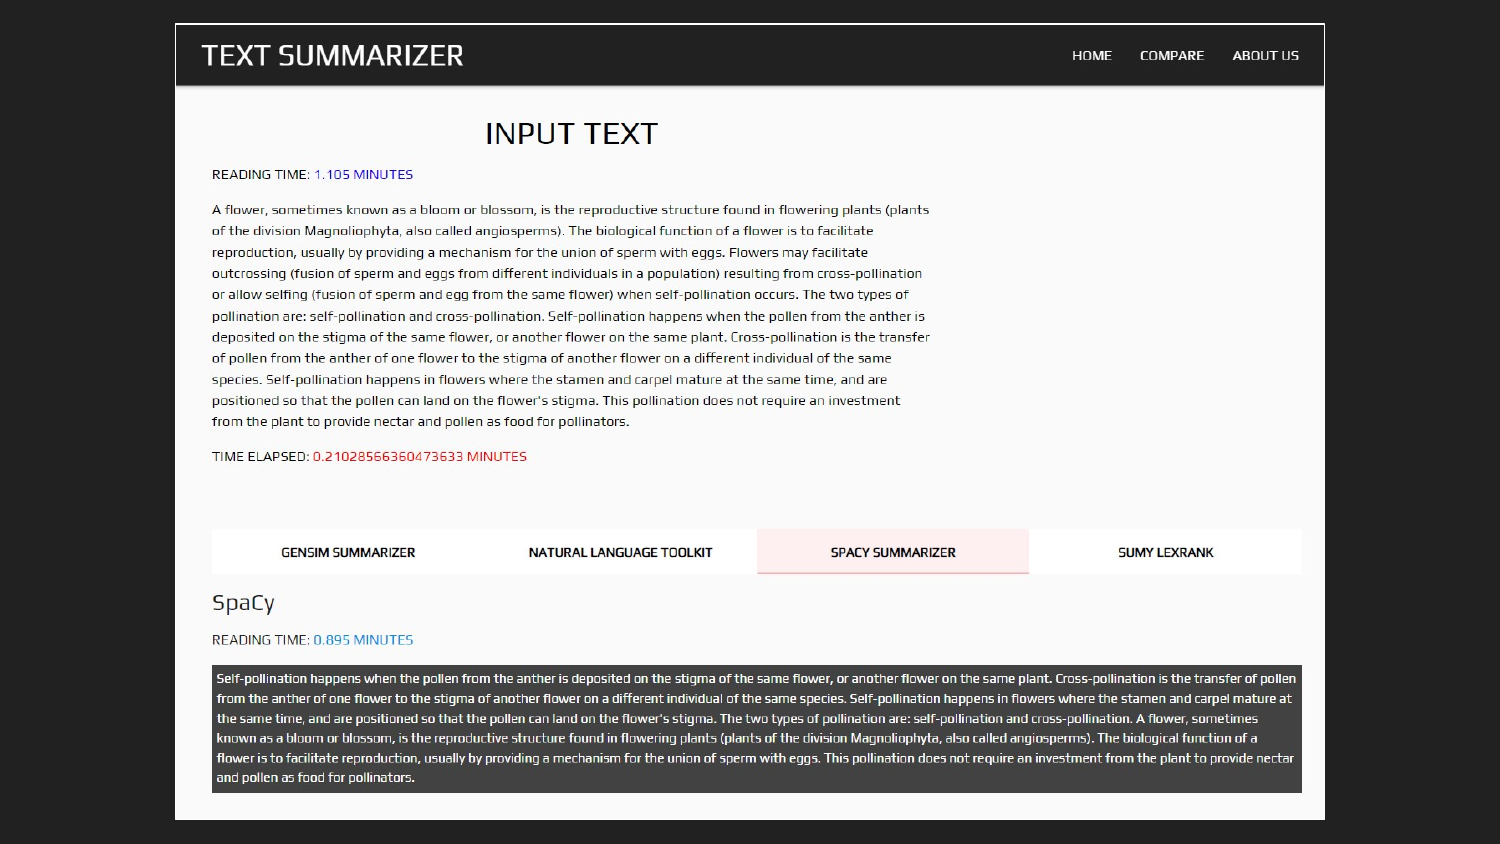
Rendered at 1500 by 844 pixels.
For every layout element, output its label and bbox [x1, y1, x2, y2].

picture [176, 24, 1324, 819]
